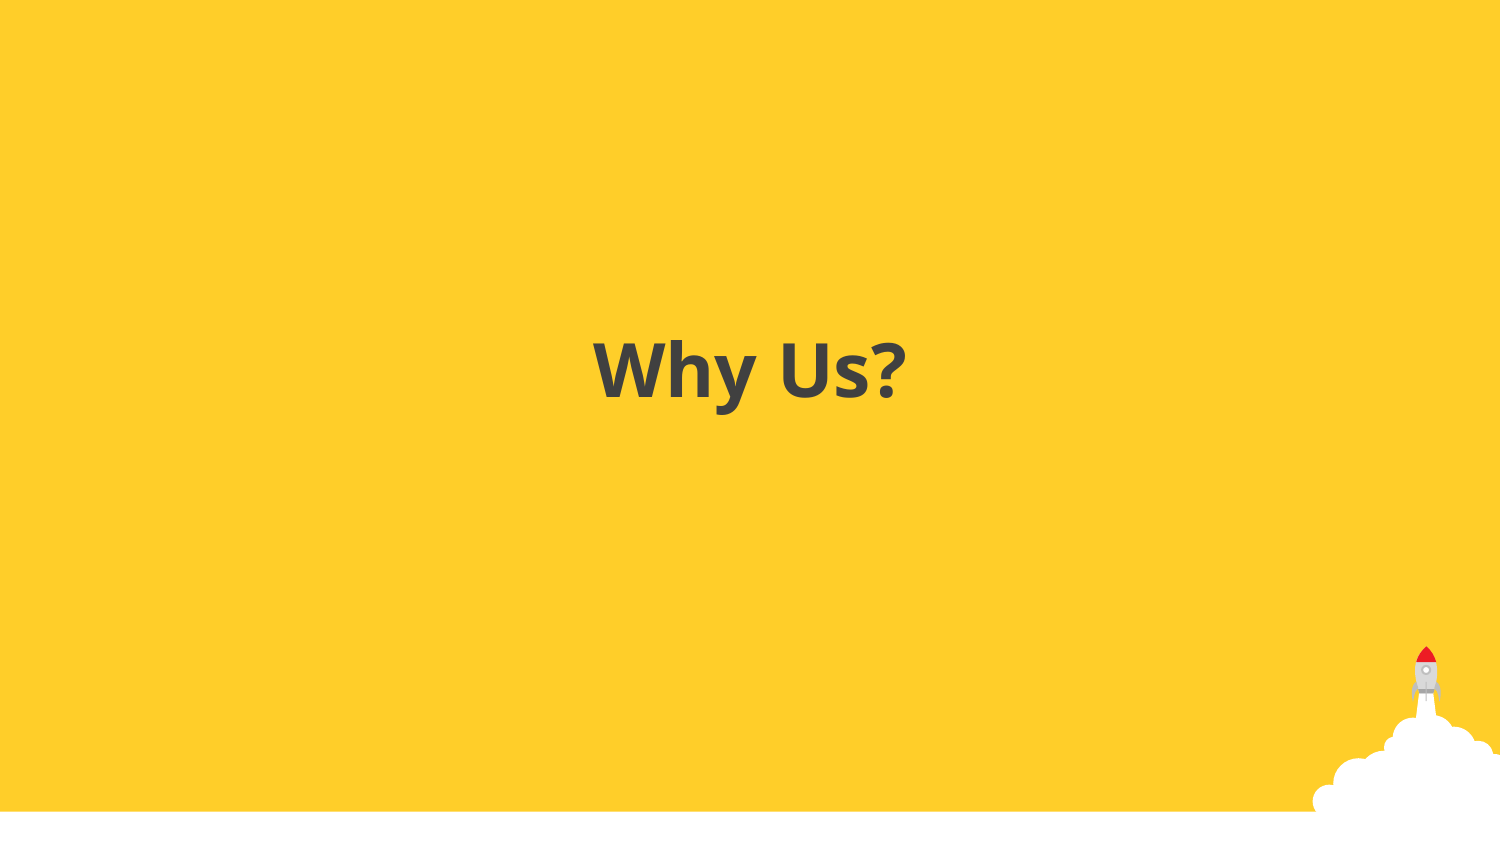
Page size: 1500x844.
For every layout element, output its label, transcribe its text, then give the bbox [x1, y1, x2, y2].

text_box Why Us? [100, 315, 1400, 421]
